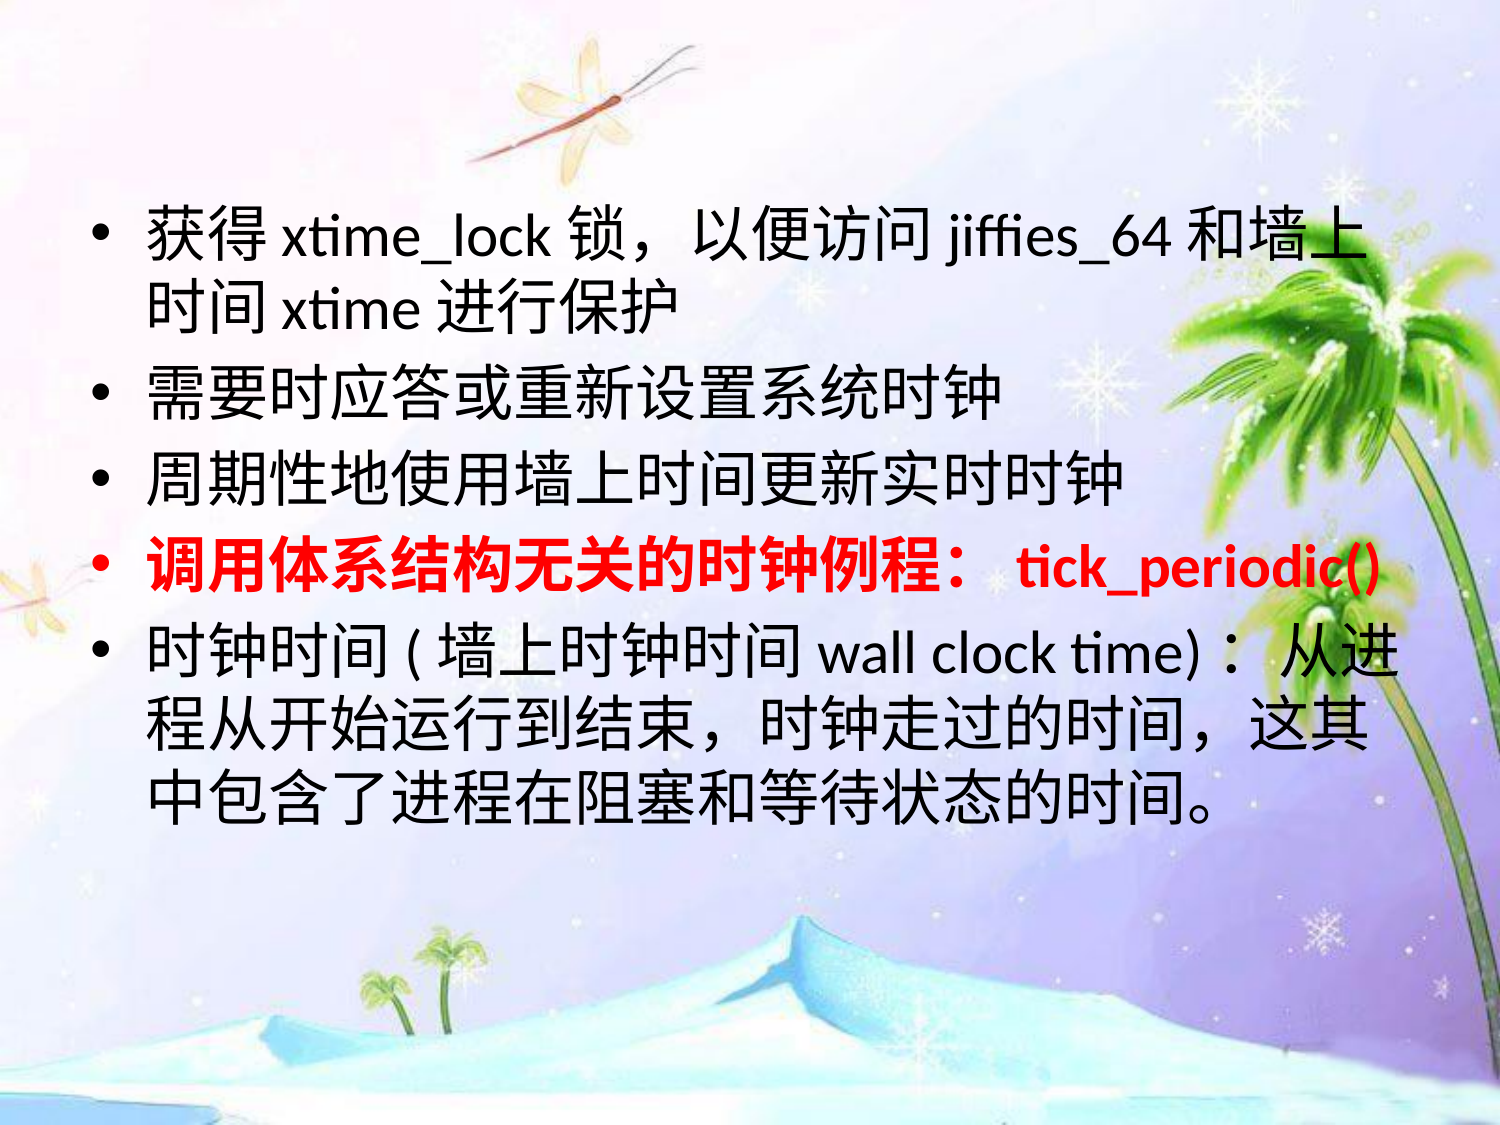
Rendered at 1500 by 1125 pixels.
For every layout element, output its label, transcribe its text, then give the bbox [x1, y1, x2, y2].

list 获得xtime_lock锁，以便访问jiffies_64和墙上时间xtime进行保护 需要时应答或重新设置系统时钟 周期性地使用墙上时间更新实时时钟 调用体系结构无关的时钟例程：tick_periodic() 时钟时间(墙上时钟时间wall clock time)：从进程从开始运行到结束，时钟走过的时间，这其中包含了进程在阻塞和等待状态的时间。 [75, 187, 1425, 1005]
picture [0, 0, 1500, 1125]
